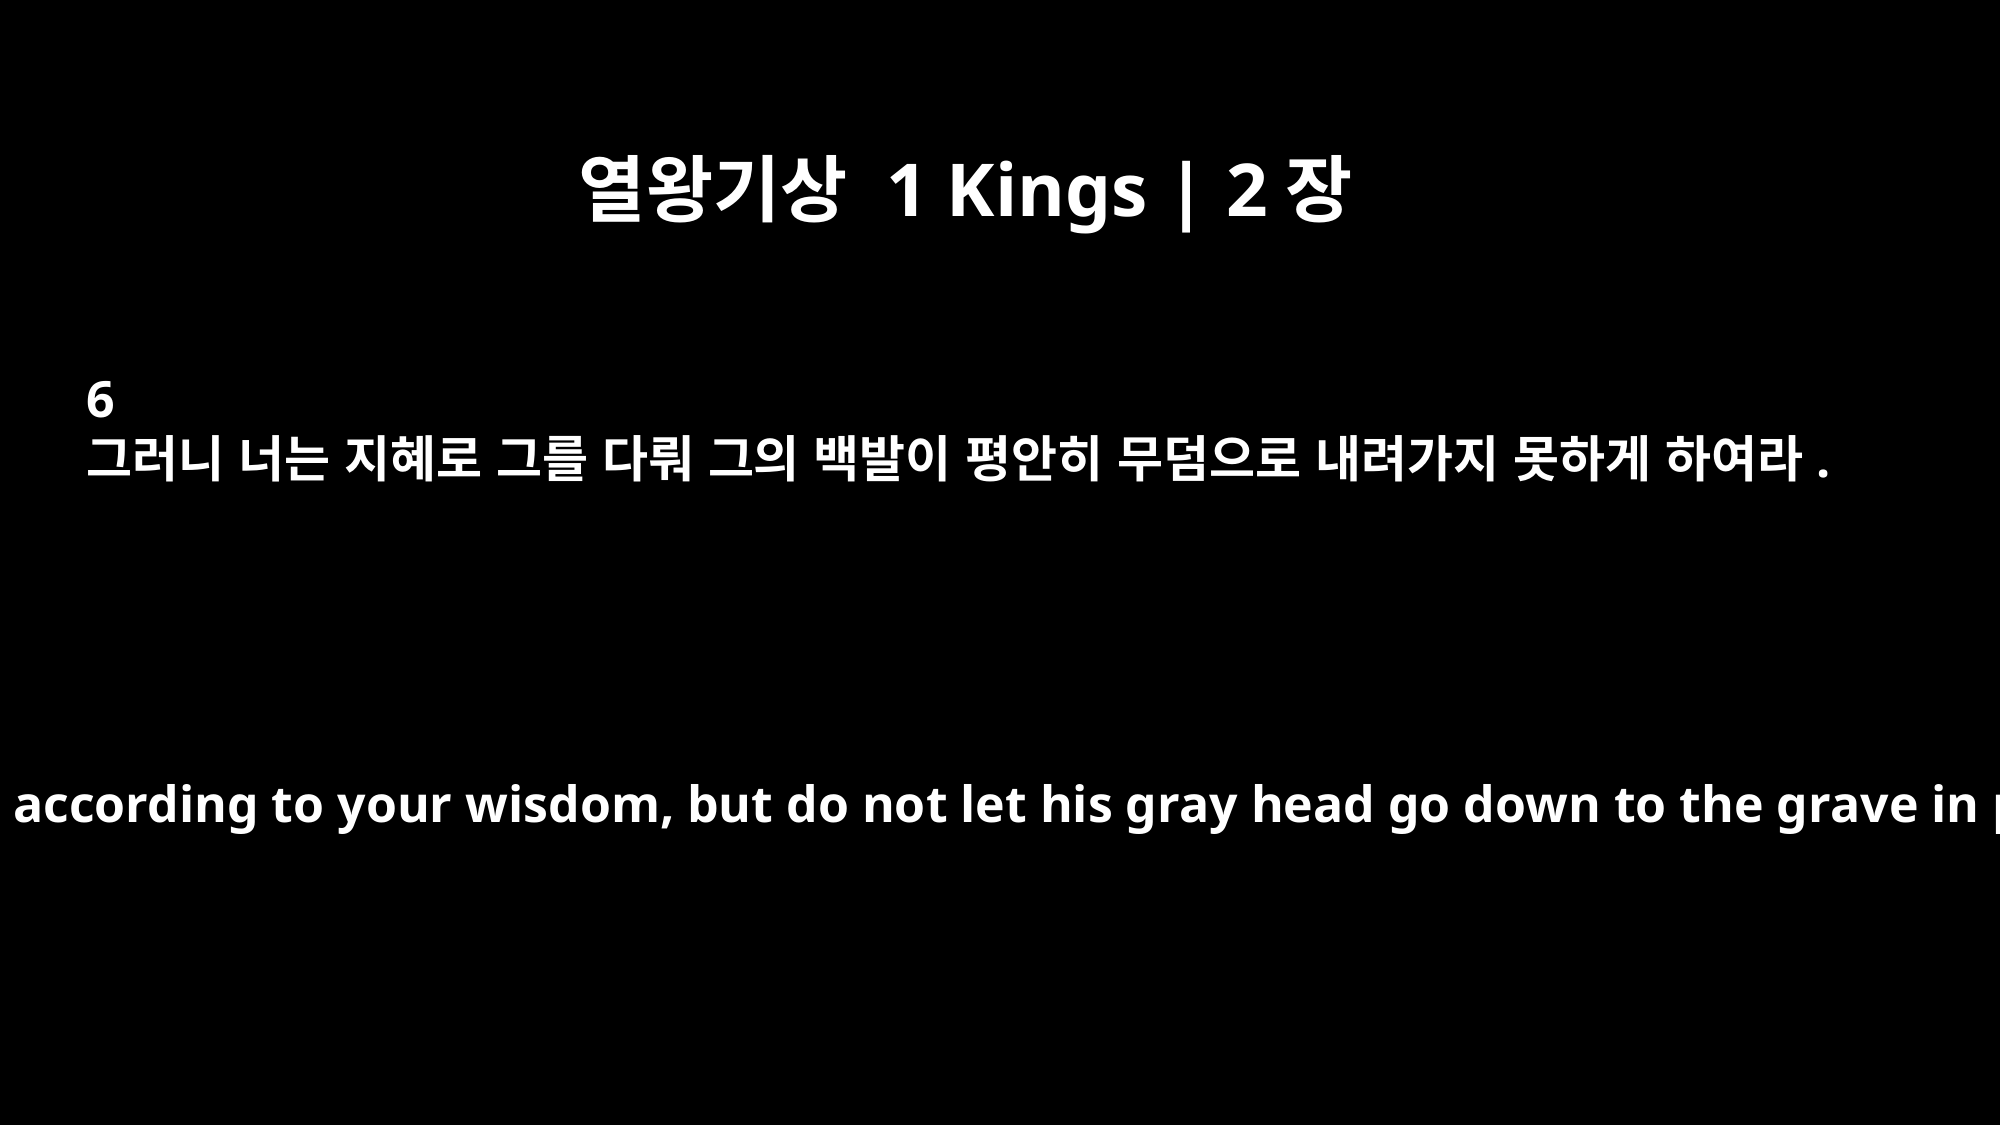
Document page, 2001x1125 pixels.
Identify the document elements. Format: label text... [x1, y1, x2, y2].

text_box 6 그러니 너는 지혜로 그를 다뤄 그의 백발이 평안히 무덤으로 내려가지 못하게 하여라. [71, 359, 1846, 495]
text_box Deal with him according to your wisdom, but do not let his gray head go down to the grave in peace. [0, 764, 2000, 840]
text_box 열왕기상 1 Kings | 2장 [564, 136, 1368, 239]
